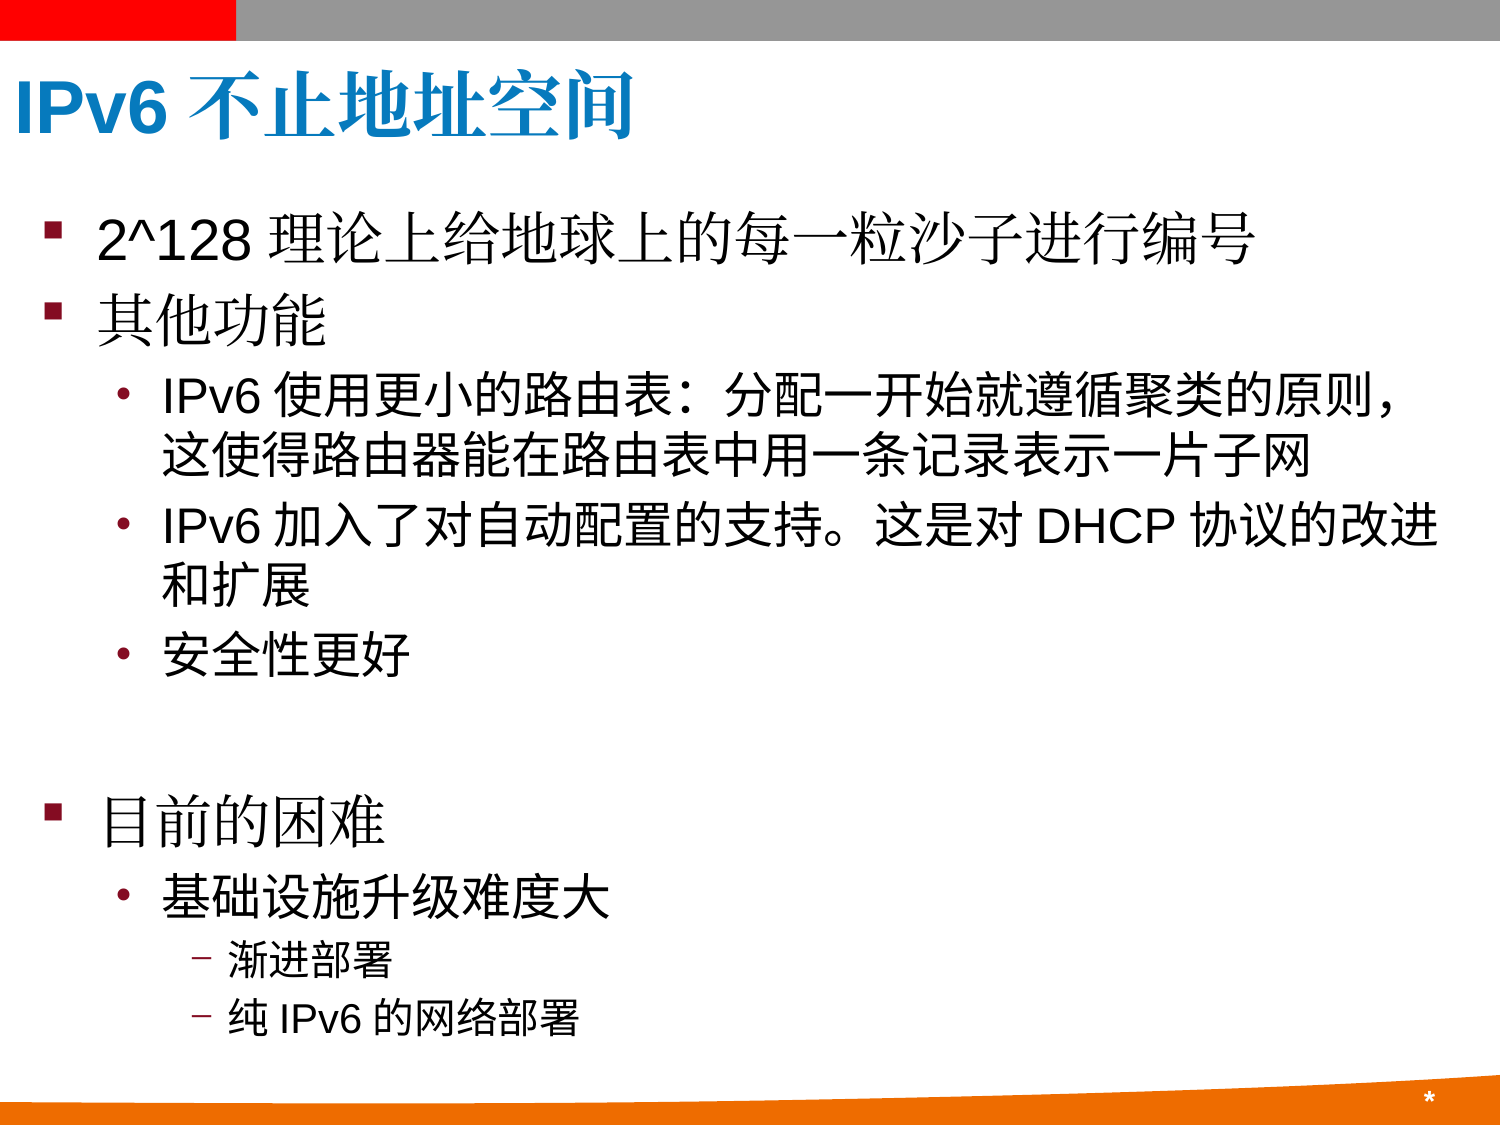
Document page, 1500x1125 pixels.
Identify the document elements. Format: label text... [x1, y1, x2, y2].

list 2^128理论上给地球上的每一粒沙子进行编号 其他功能 IPv6使用更小的路由表：分配一开始就遵循聚类的原则，这使得路由器能在路由表中用一条记录表示一片子网 IPv6加入了对自动配置的支持。这是对DHCP协议的改进和扩展 安全性更好 目前的困难 基础设施升级难度大 渐进部署 纯IPv6的网络部署 [24, 194, 1488, 1059]
title IPv6不止地址空间 [0, 47, 1463, 160]
